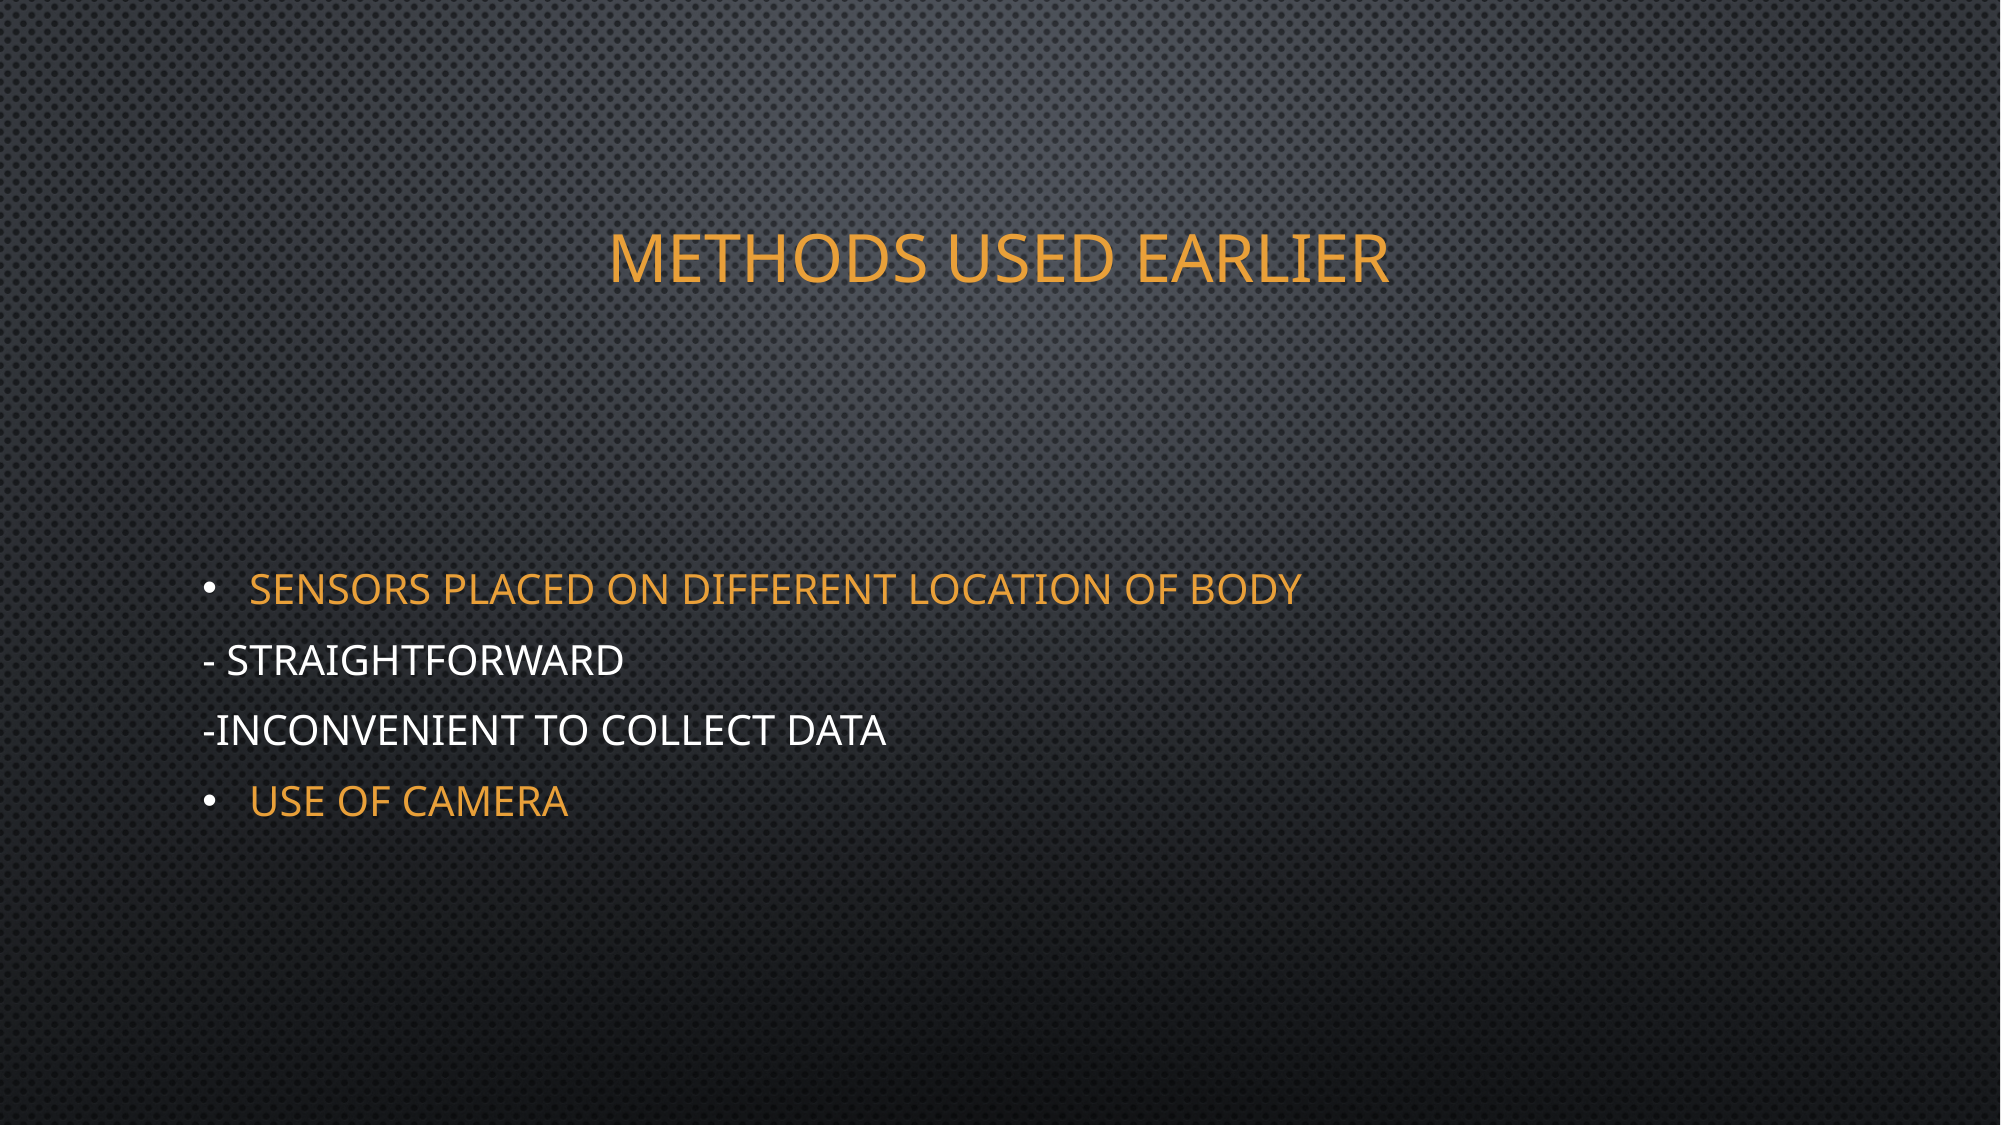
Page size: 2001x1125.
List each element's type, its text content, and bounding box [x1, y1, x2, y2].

title Methods used earlier [187, 99, 1813, 413]
list Sensors placed on different location of body - Straightforward -Inconvenient to collect data Use of camera [187, 437, 1813, 950]
